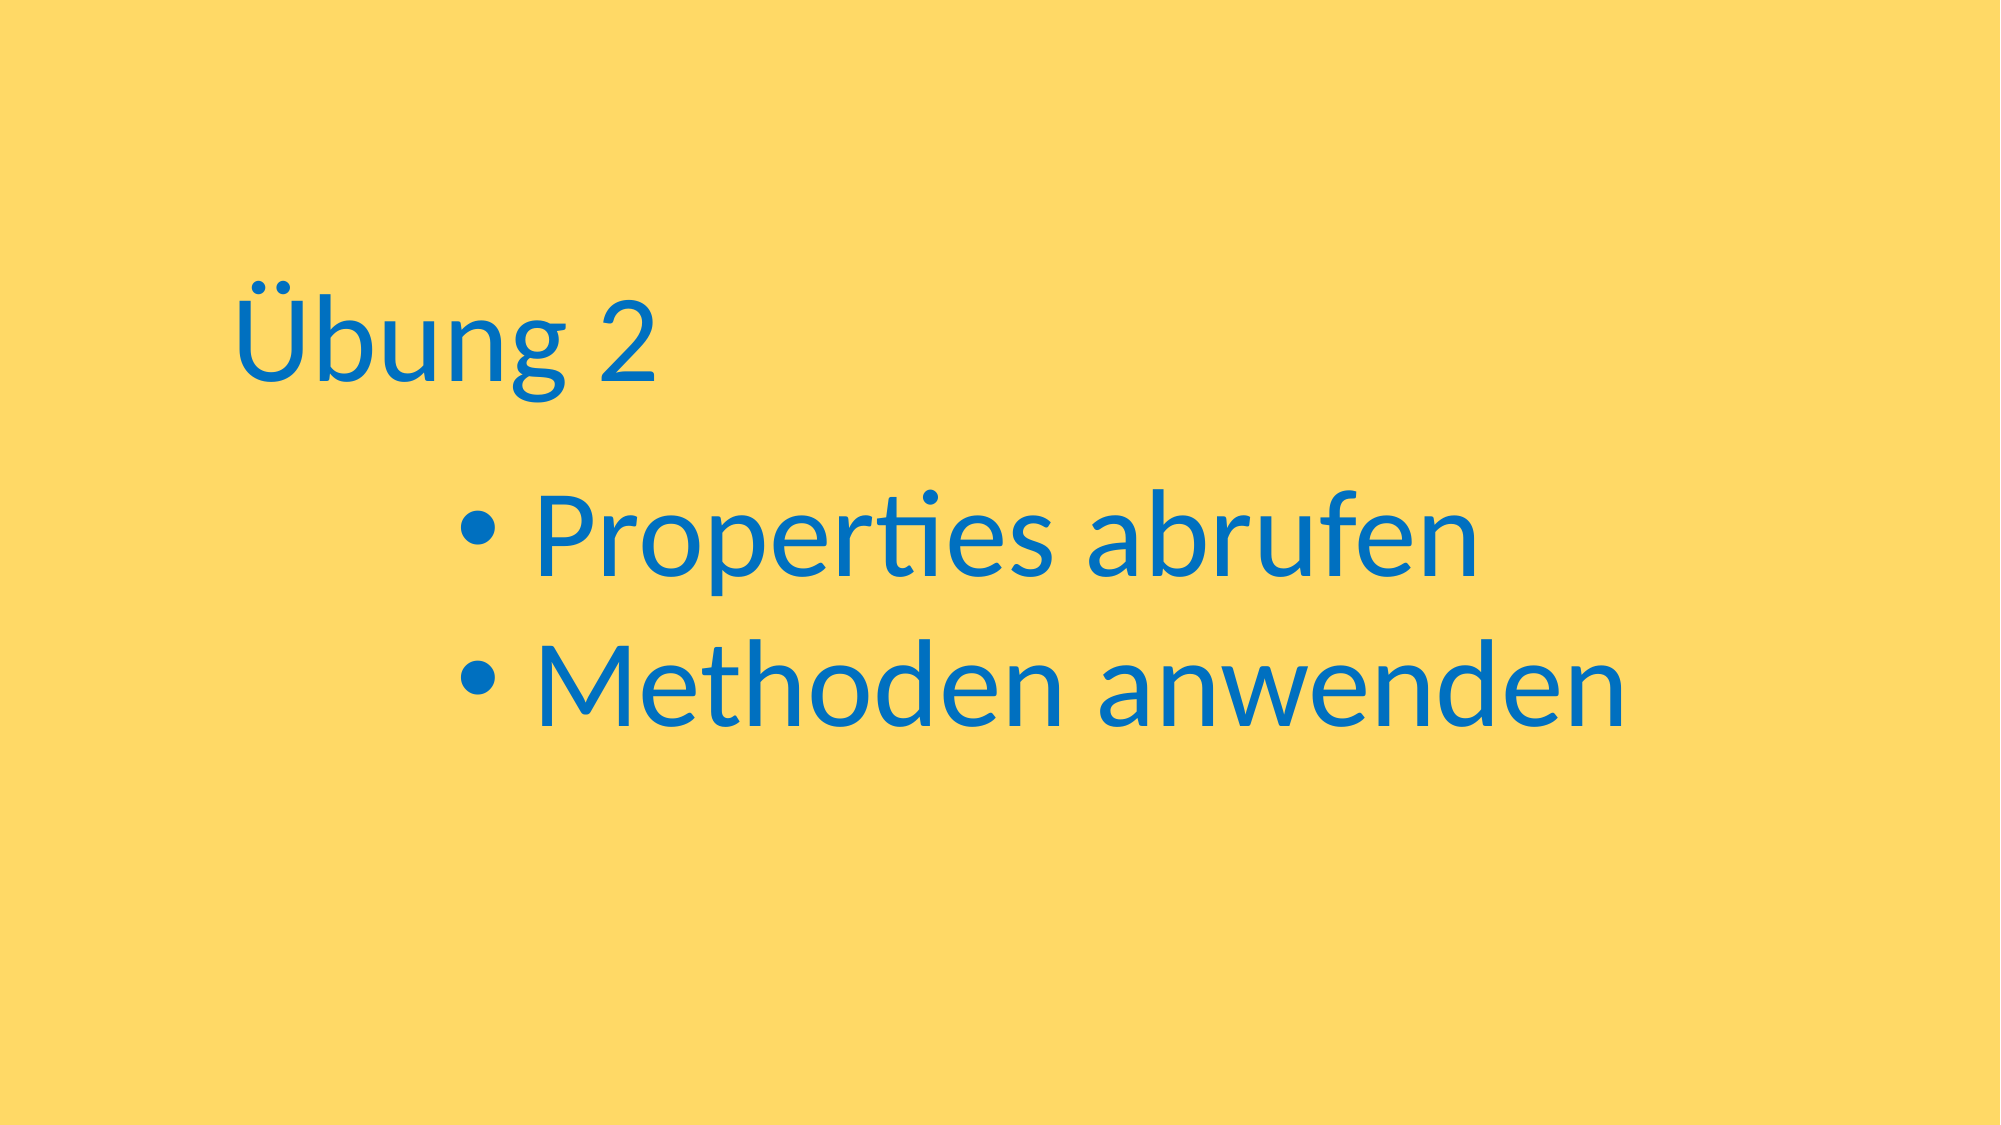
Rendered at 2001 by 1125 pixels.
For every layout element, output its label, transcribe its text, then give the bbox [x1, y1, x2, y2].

text_box Übung 2 Properties abrufen Methoden anwenden [217, 248, 1719, 759]
